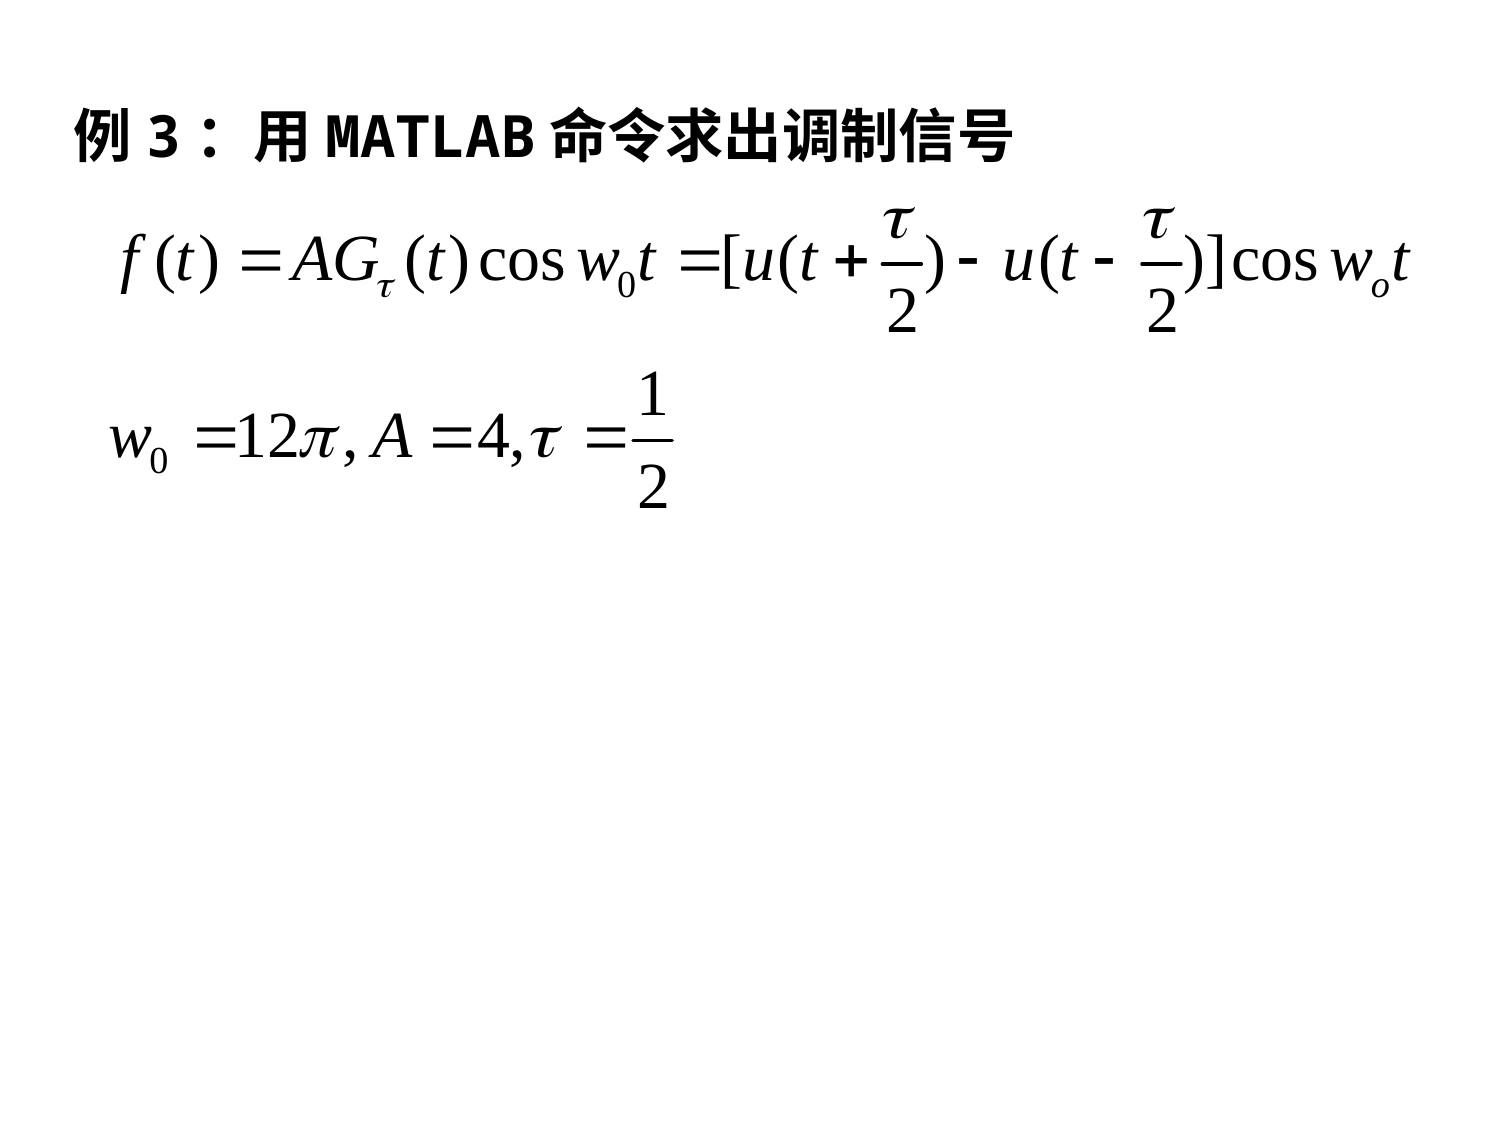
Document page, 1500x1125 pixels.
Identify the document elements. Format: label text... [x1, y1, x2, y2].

text_box 例3：用MATLAB命令求出调制信号 [58, 53, 1193, 177]
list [97, 172, 1428, 525]
